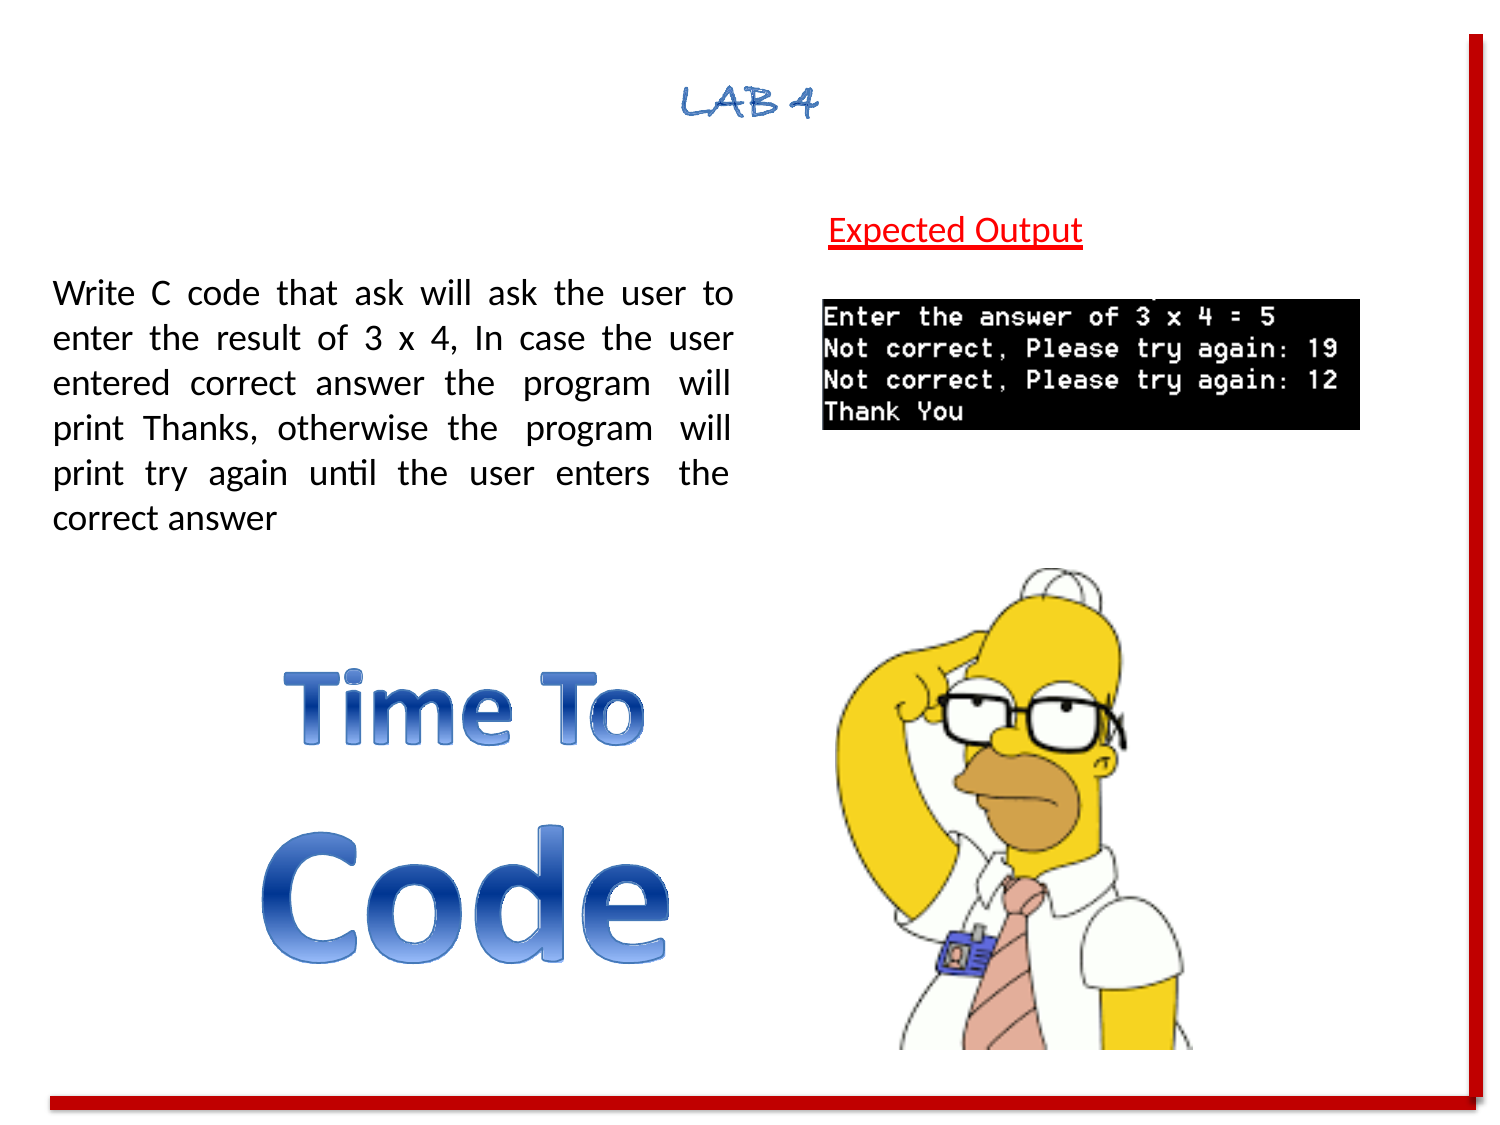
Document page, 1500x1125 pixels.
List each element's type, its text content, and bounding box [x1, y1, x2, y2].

picture [44, 34, 1491, 1117]
picture [835, 568, 1193, 1051]
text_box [283, 668, 645, 747]
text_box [261, 824, 670, 965]
picture [681, 85, 778, 119]
text_box Write C code that ask will ask the user to enter the result of 3 x 4, In case the user entered correct answer the program will print Thanks, otherwise the program will print try again until the user enters the correct answer [50, 265, 751, 538]
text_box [789, 87, 819, 120]
picture [822, 299, 1361, 430]
title Expected Output [826, 202, 1088, 298]
